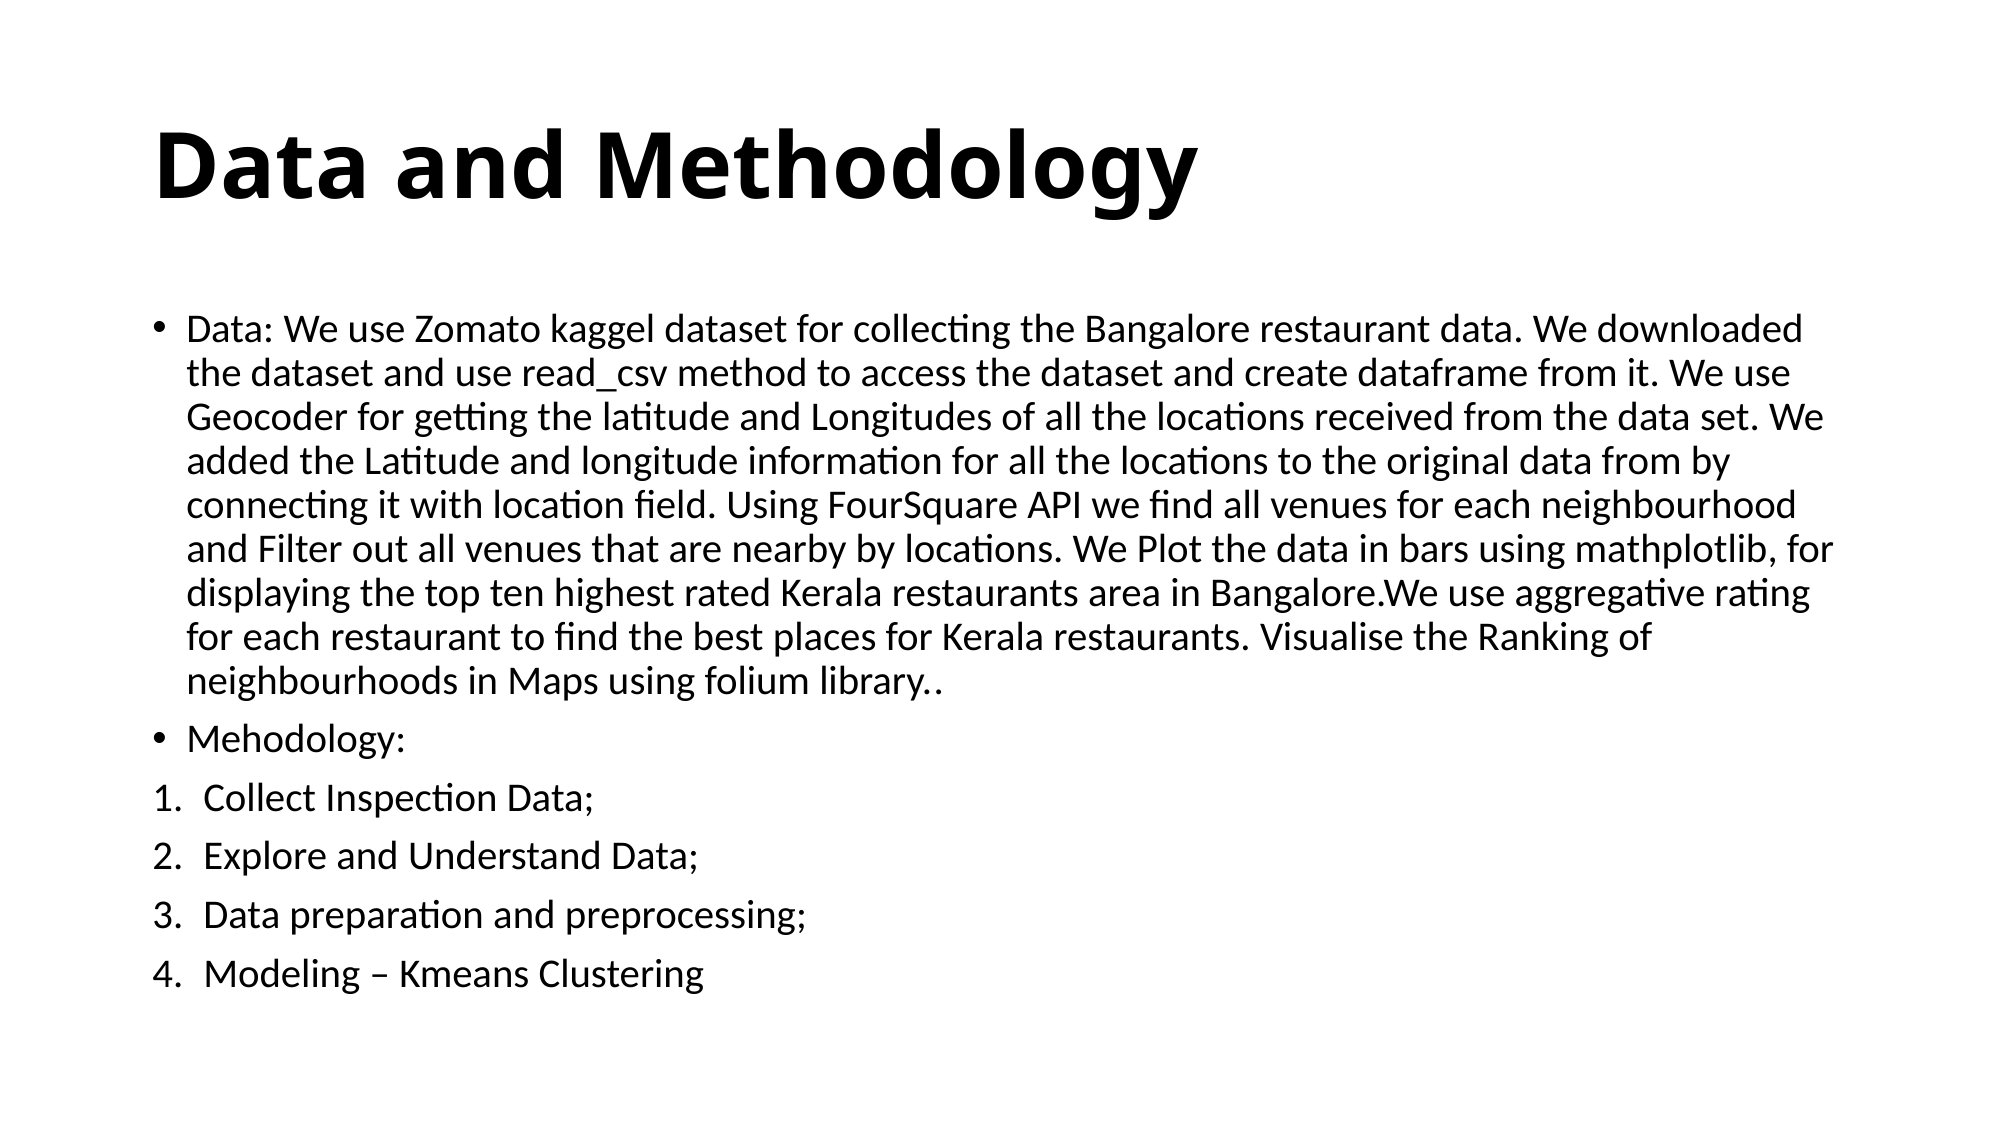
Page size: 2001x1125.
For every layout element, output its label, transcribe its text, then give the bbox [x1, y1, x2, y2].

title Data and Methodology [137, 59, 1863, 278]
list Data: We use Zomato kaggel dataset for collecting the Bangalore restaurant data. We downloaded the dataset and use read_csv method to access the dataset and create dataframe from it. We use Geocoder for getting the latitude and Longitudes of all the locations received from the data set. We added the Latitude and longitude information for all the locations to the original data from by connecting it with location field. Using FourSquare API we find all venues for each neighbourhood and Filter out all venues that are nearby by locations. We Plot the data in bars using mathplotlib, for displaying the top ten highest rated Kerala restaurants area in Bangalore.We use aggregative rating for each restaurant to find the best places for Kerala restaurants. Visualise the Ranking of neighbourhoods in Maps using folium library.. Mehodology: Collect Inspection Data; Explore and Understand Data; Data preparation and preprocessing; Modeling – Kmeans Clustering [137, 299, 1863, 1014]
